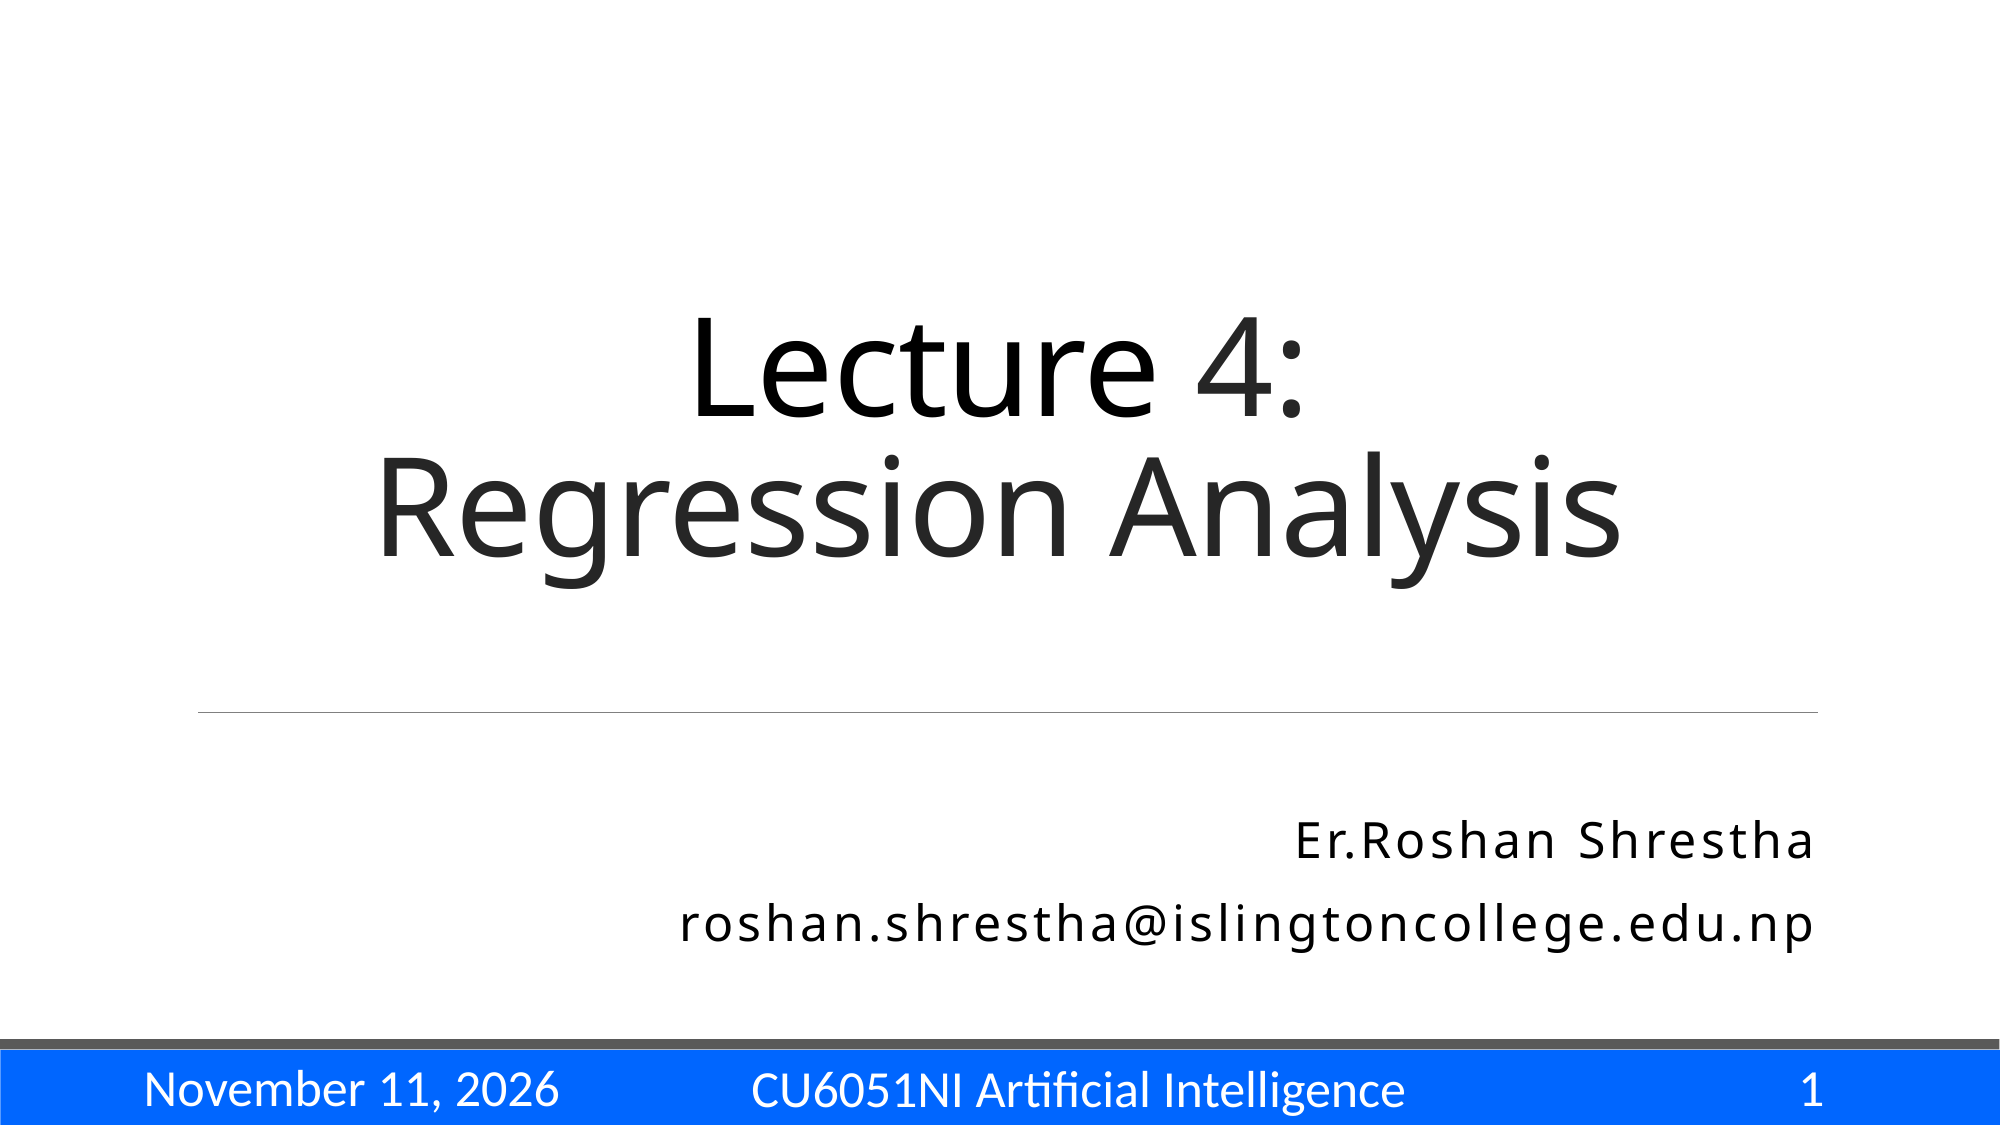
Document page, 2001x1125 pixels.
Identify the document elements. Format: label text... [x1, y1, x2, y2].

title Lecture 4: Regression Analysis [119, 191, 1877, 593]
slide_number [128, 1055, 615, 1116]
footer CU6051NI Artificial Intelligence [640, 1056, 1517, 1117]
slide_number 1 [1624, 1056, 1840, 1116]
subtitle Er.Roshan Shrestha roshan.shrestha@islingtoncollege.edu.np [180, 807, 1831, 996]
